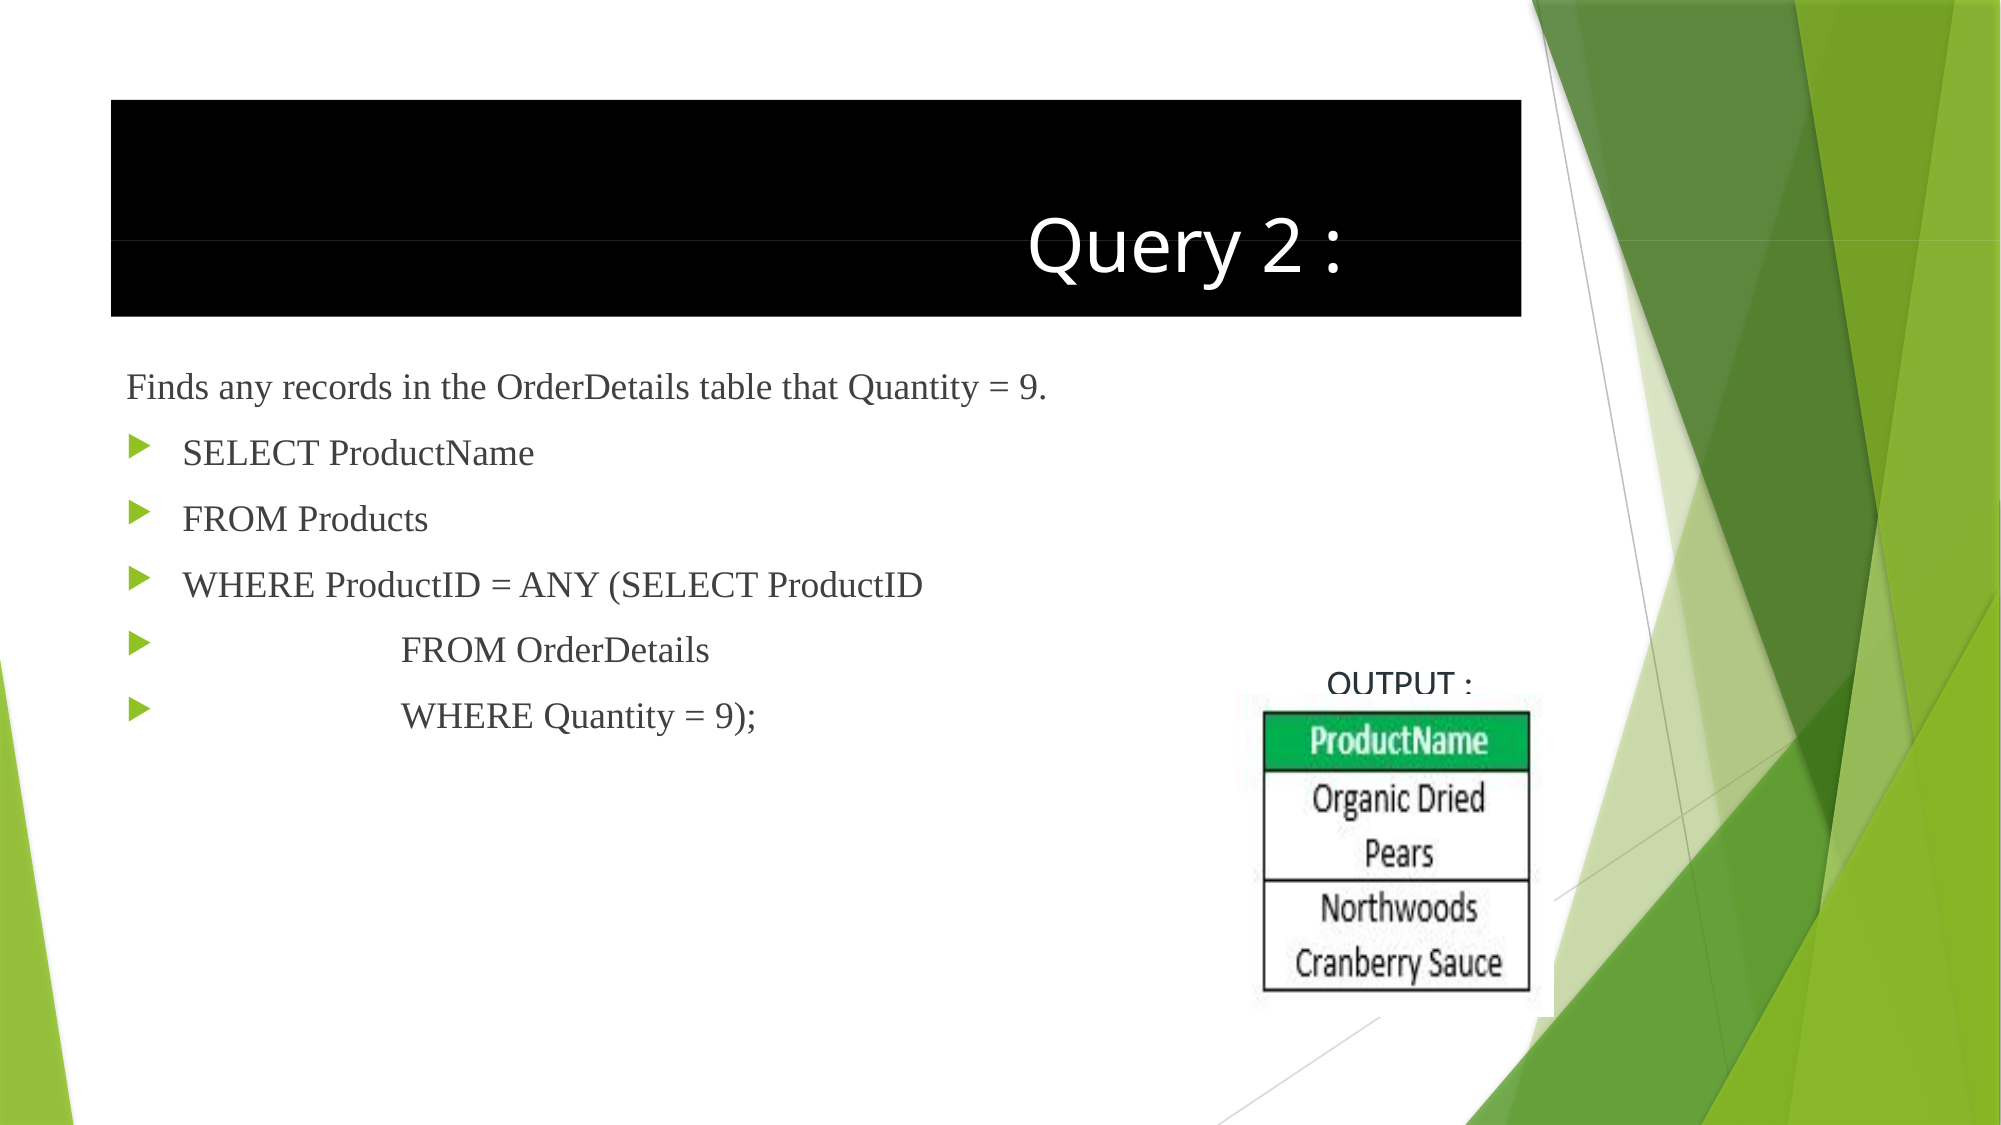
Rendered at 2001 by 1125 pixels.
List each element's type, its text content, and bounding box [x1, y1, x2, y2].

list Finds any records in the OrderDetails table that Quantity = 9. SELECT ProductName FROM Products WHERE ProductID = ANY (SELECT ProductID FROM OrderDetails WHERE Quantity = 9); [111, 354, 1522, 992]
title Query 2 : [111, 99, 1522, 240]
title Query 2 : [111, 241, 1522, 317]
text_box OUTPUT : [1236, 651, 1510, 693]
picture [1236, 693, 1554, 1017]
